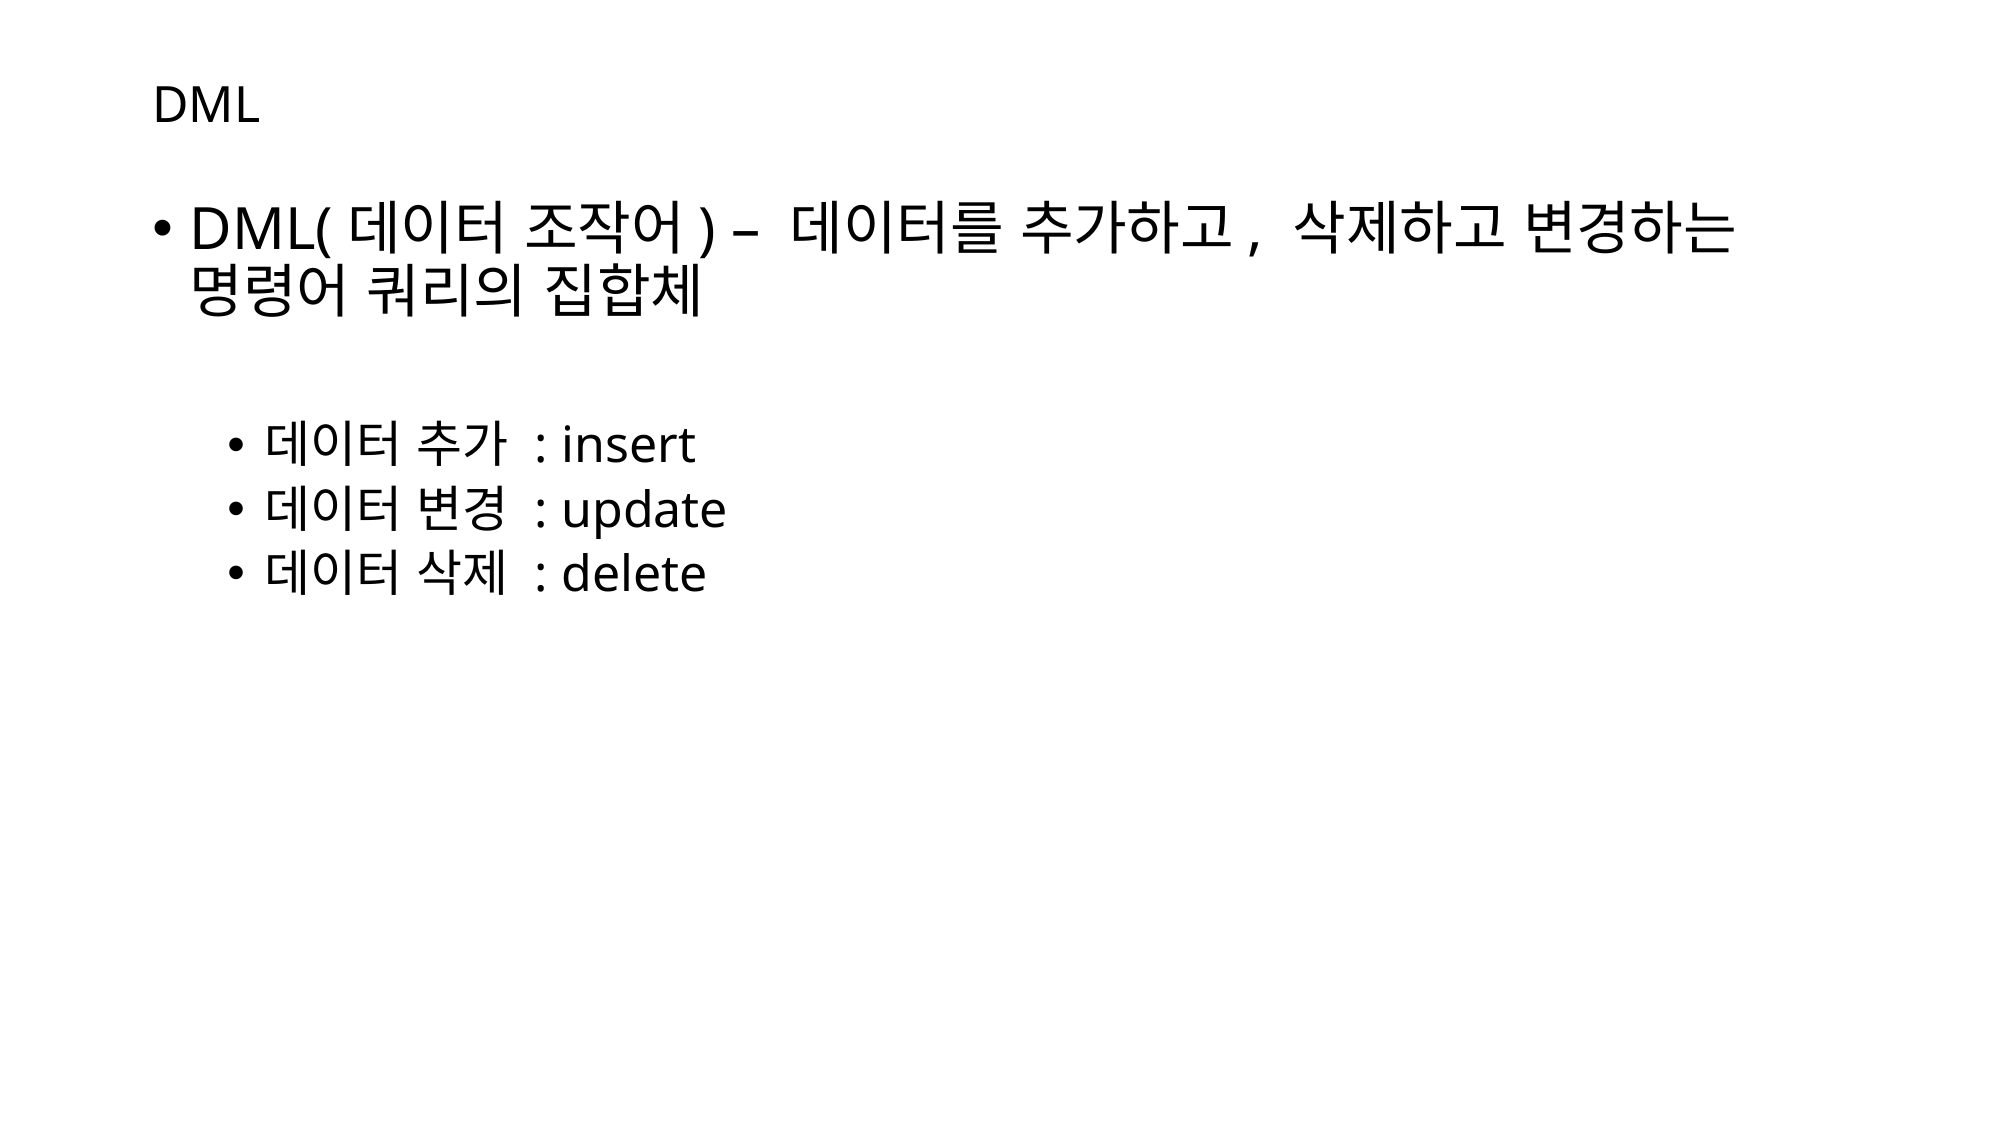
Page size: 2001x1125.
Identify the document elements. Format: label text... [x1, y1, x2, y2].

title DML [137, 59, 595, 153]
list DML(데이터 조작어) – 데이터를 추가하고, 삭제하고 변경하는 명령어 쿼리의 집합체 데이터 추가 : insert 데이터 변경 : update 데이터 삭제 : delete [137, 192, 1863, 906]
